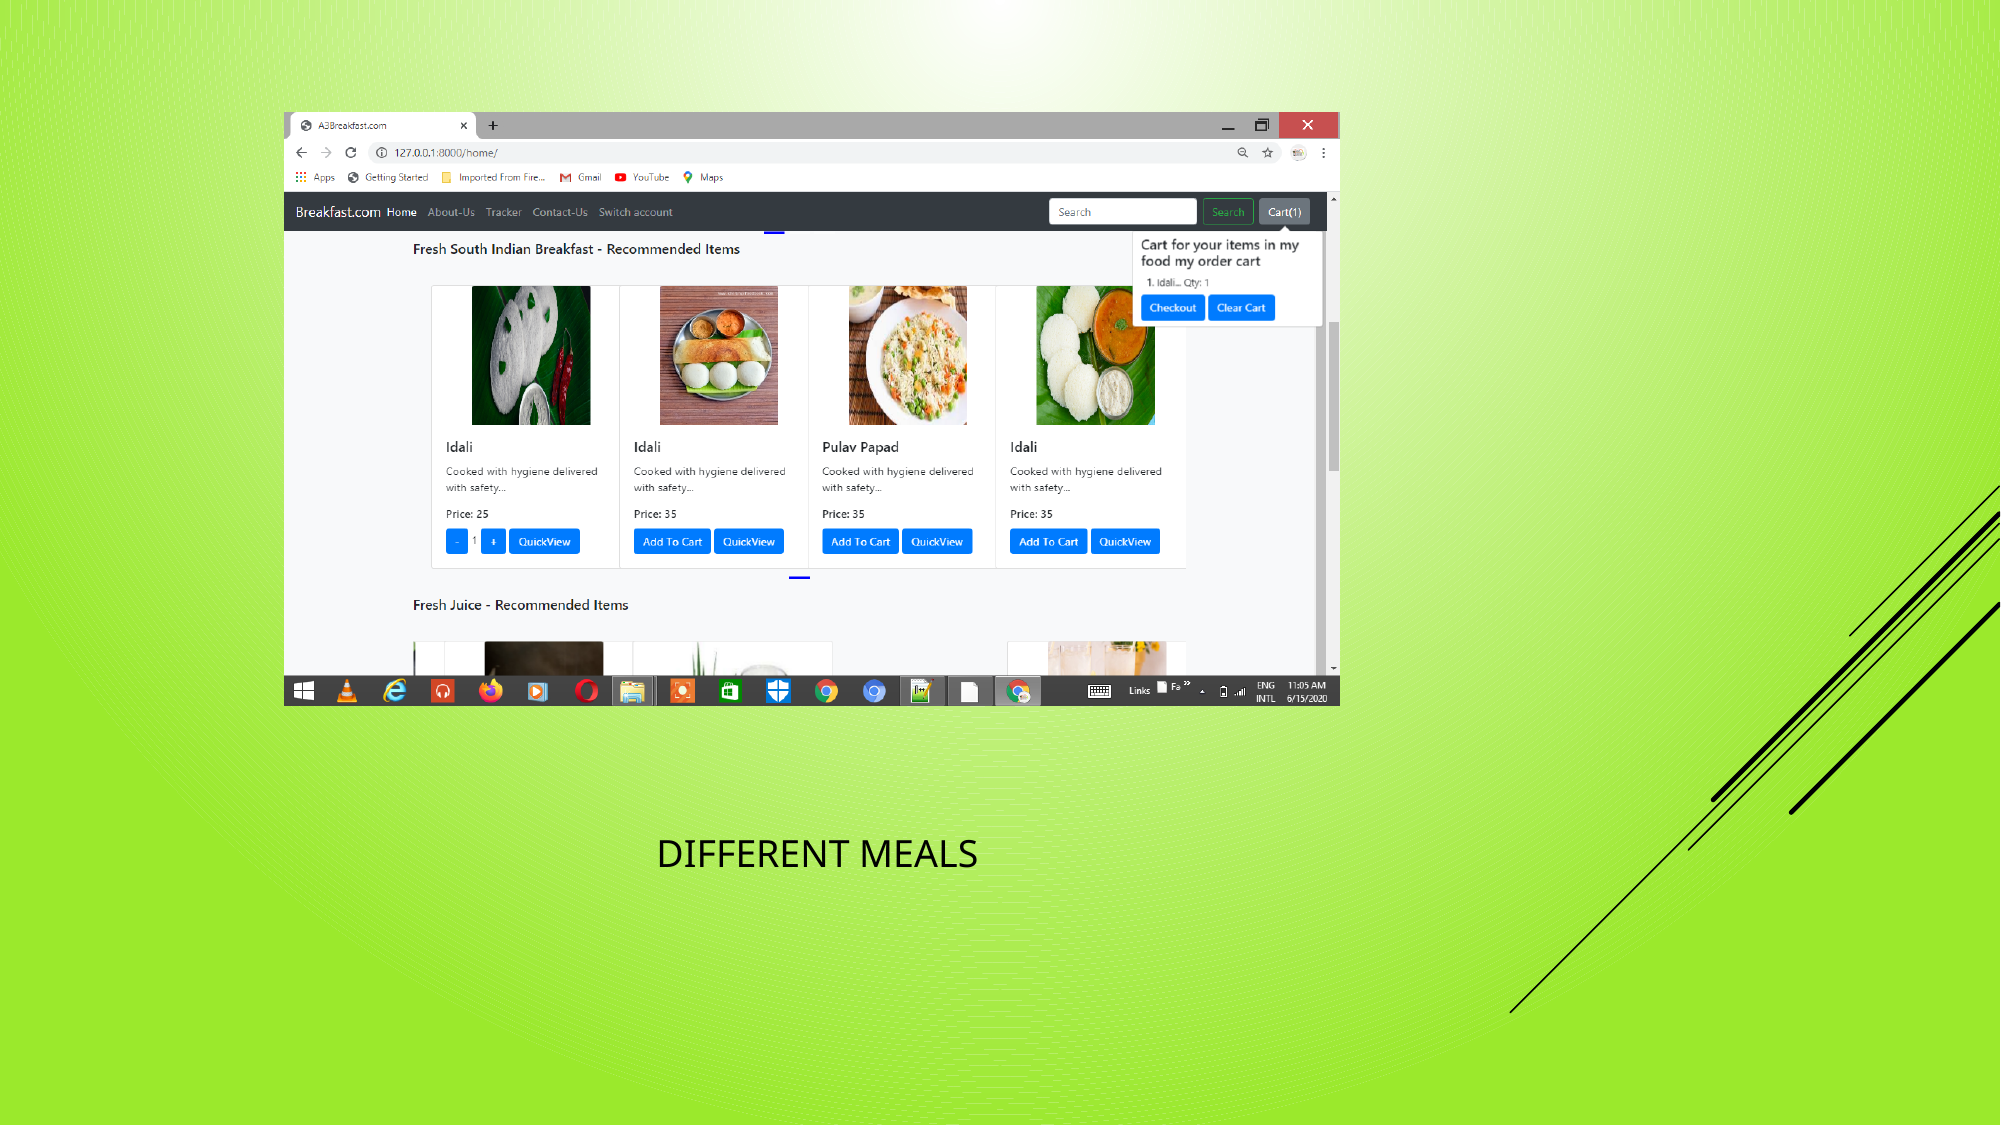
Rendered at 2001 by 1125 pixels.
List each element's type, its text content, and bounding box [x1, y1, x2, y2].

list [284, 112, 1340, 706]
title Different meals [602, 729, 1078, 977]
